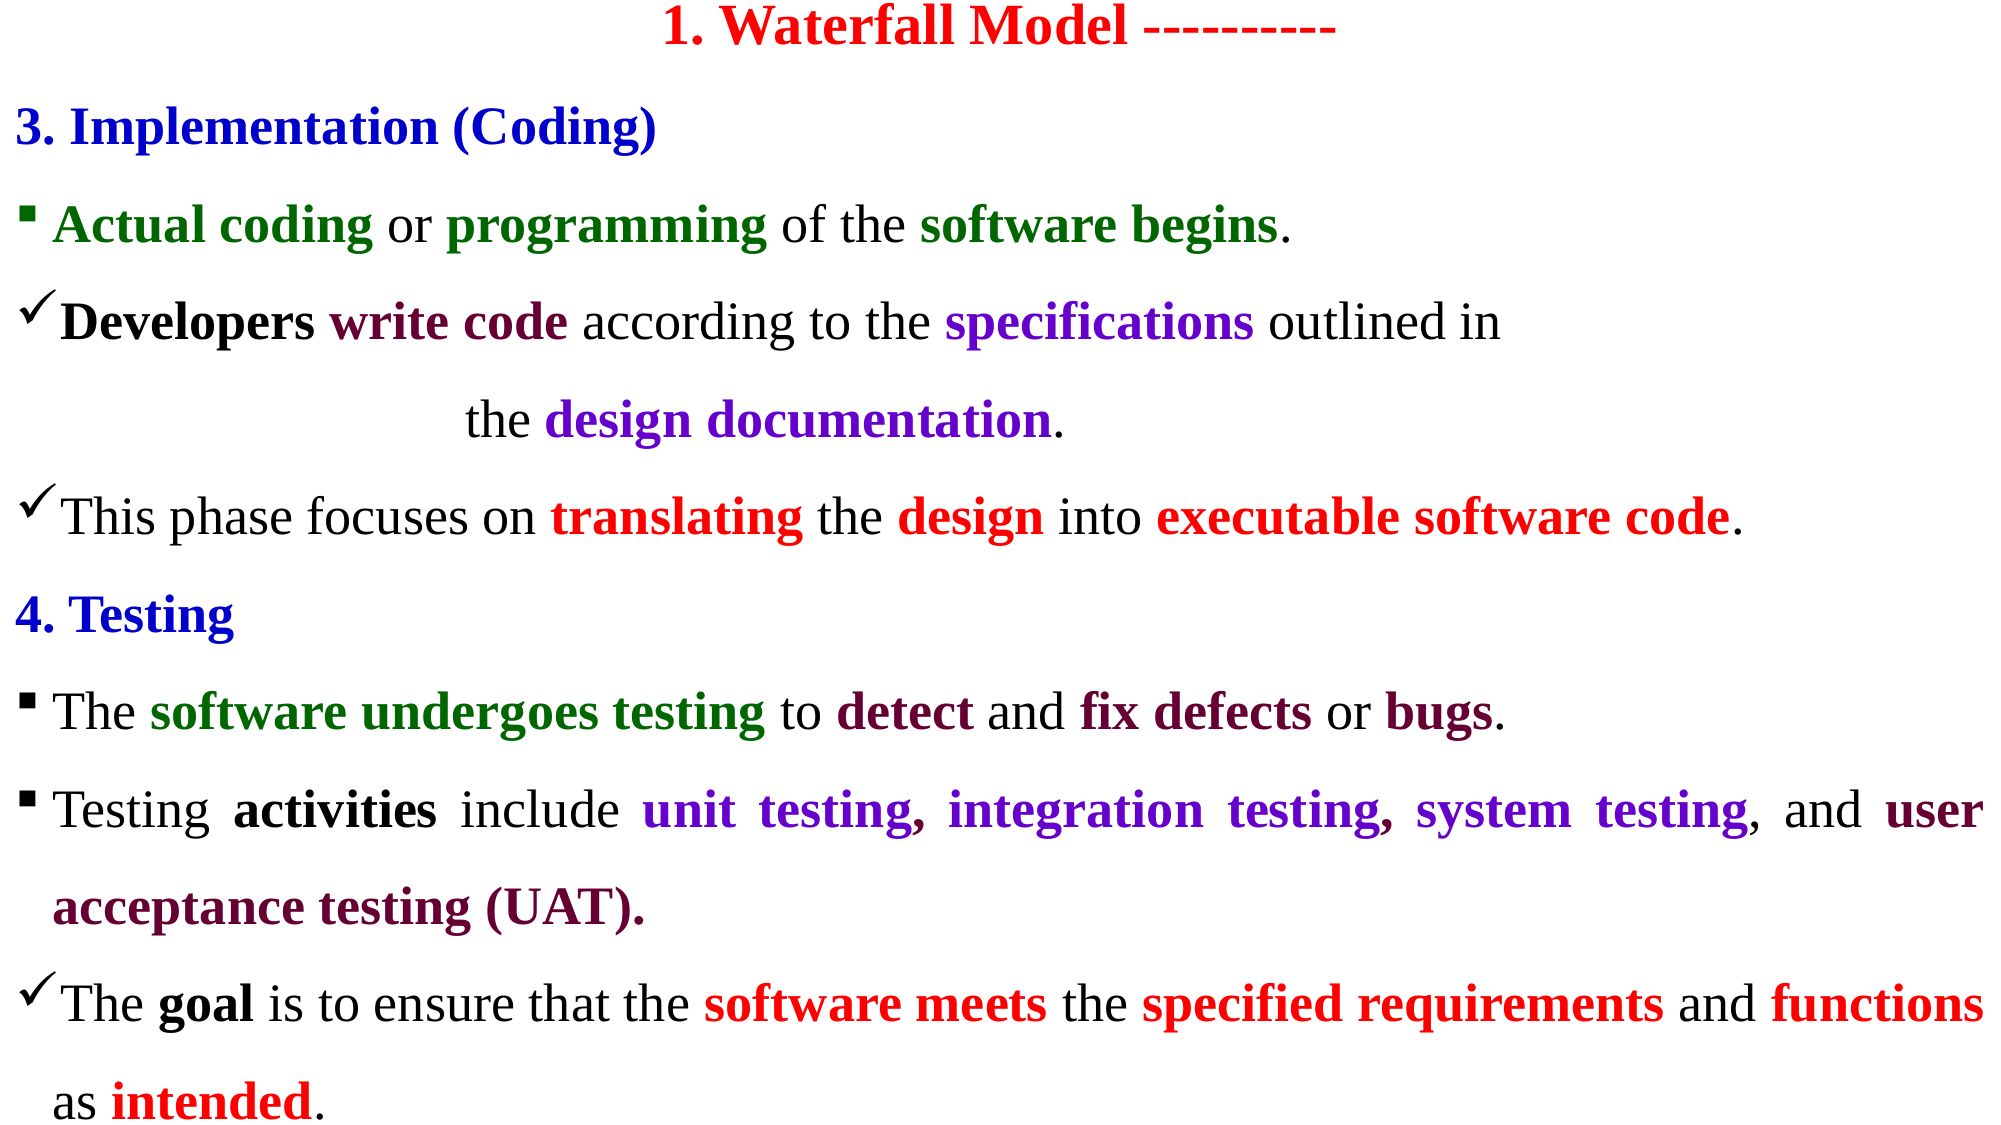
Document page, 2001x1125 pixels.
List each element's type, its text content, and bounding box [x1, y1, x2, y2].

title 1. Waterfall Model ---------- [137, 0, 1863, 50]
list 3. Implementation (Coding) Actual coding or programming of the software begins. Developers write code according to the specifications outlined in the design documentation. This phase focuses on translating the design into executable software code. 4. Testing The software undergoes testing to detect and fix defects or bugs. Testing activities include unit testing, integration testing, system testing, and user acceptance testing (UAT). The goal is to ensure that the software meets the specified requirements and functions as intended. [0, 50, 2000, 1125]
